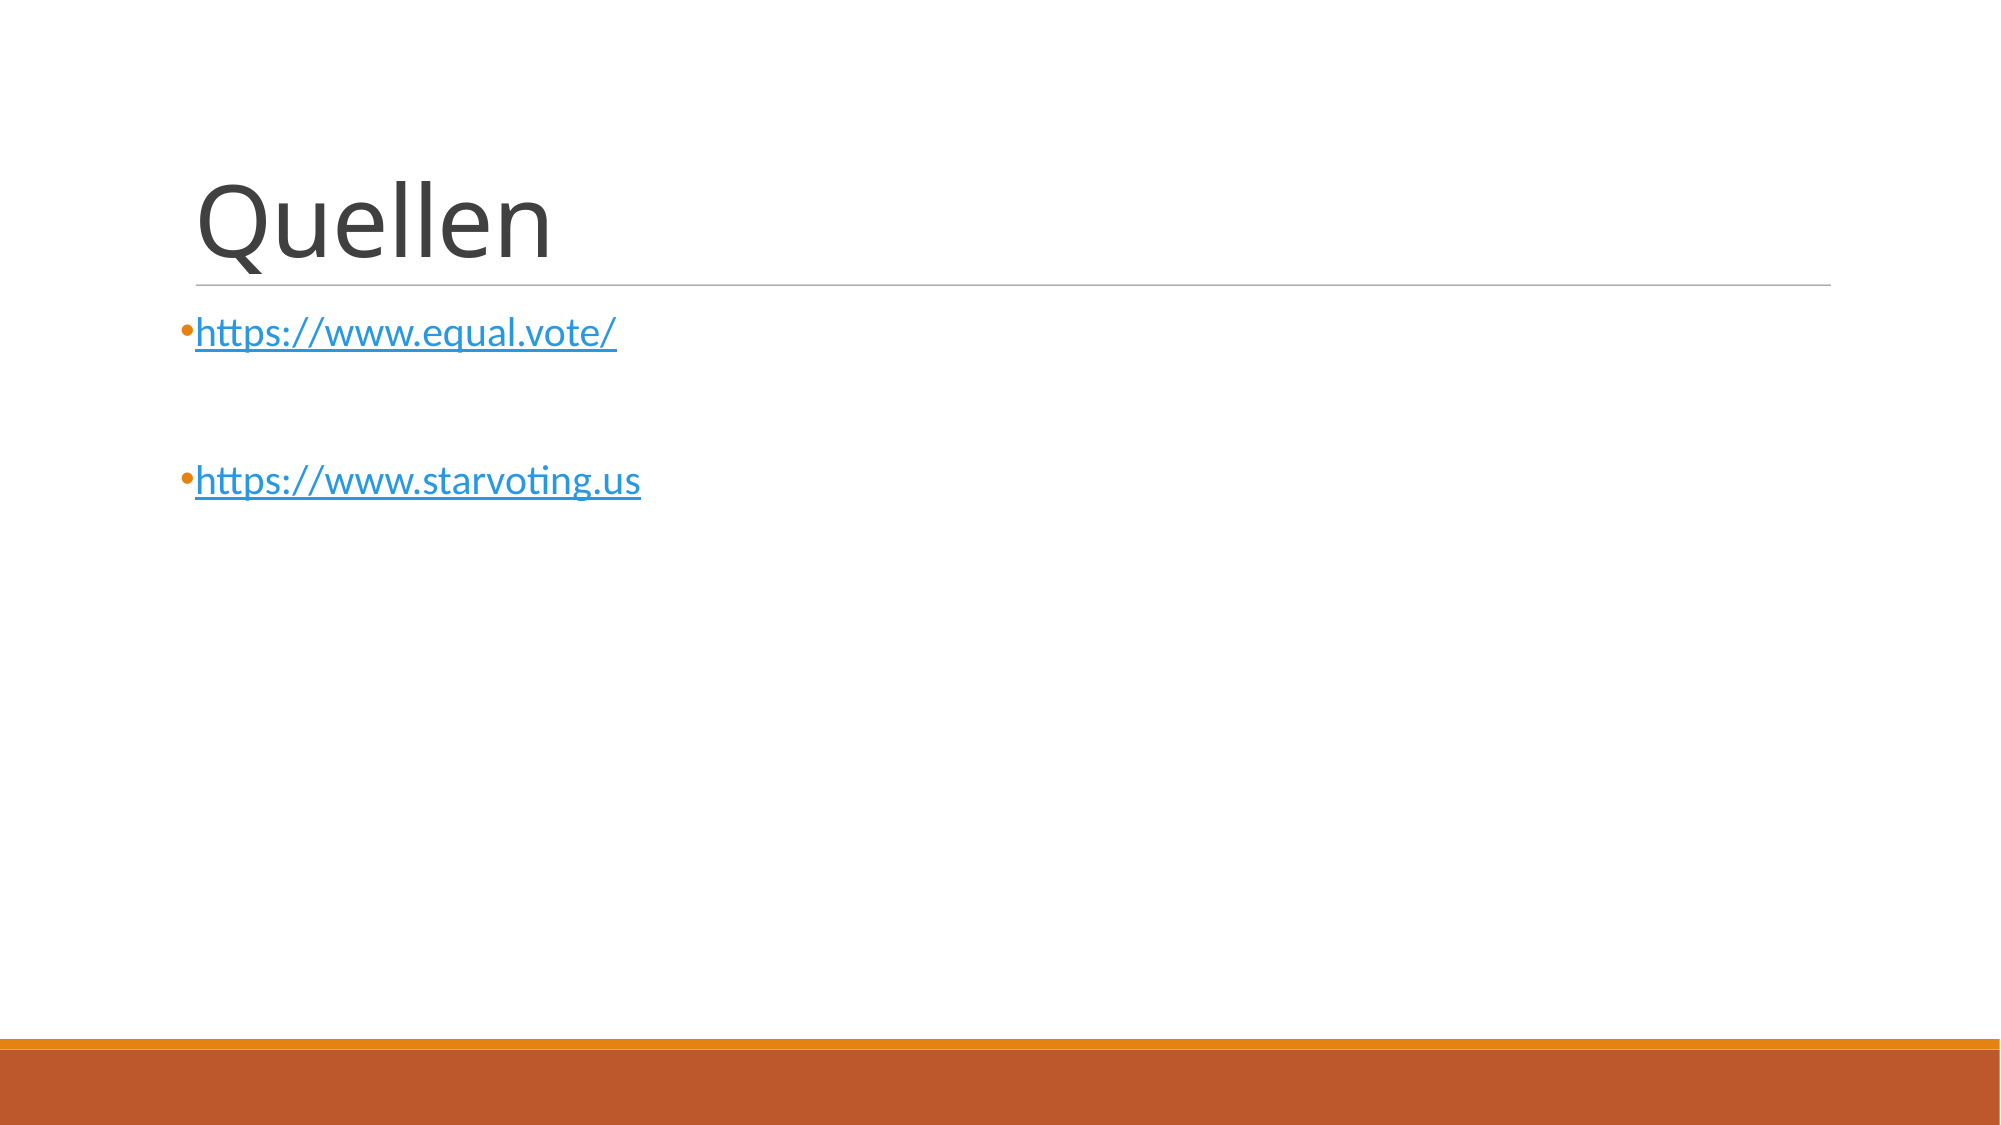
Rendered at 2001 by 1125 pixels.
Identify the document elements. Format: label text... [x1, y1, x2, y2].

text_box Quellen [180, 47, 1830, 285]
text_box https://www.equal.vote/ https://www.starvoting.us [180, 302, 1830, 963]
